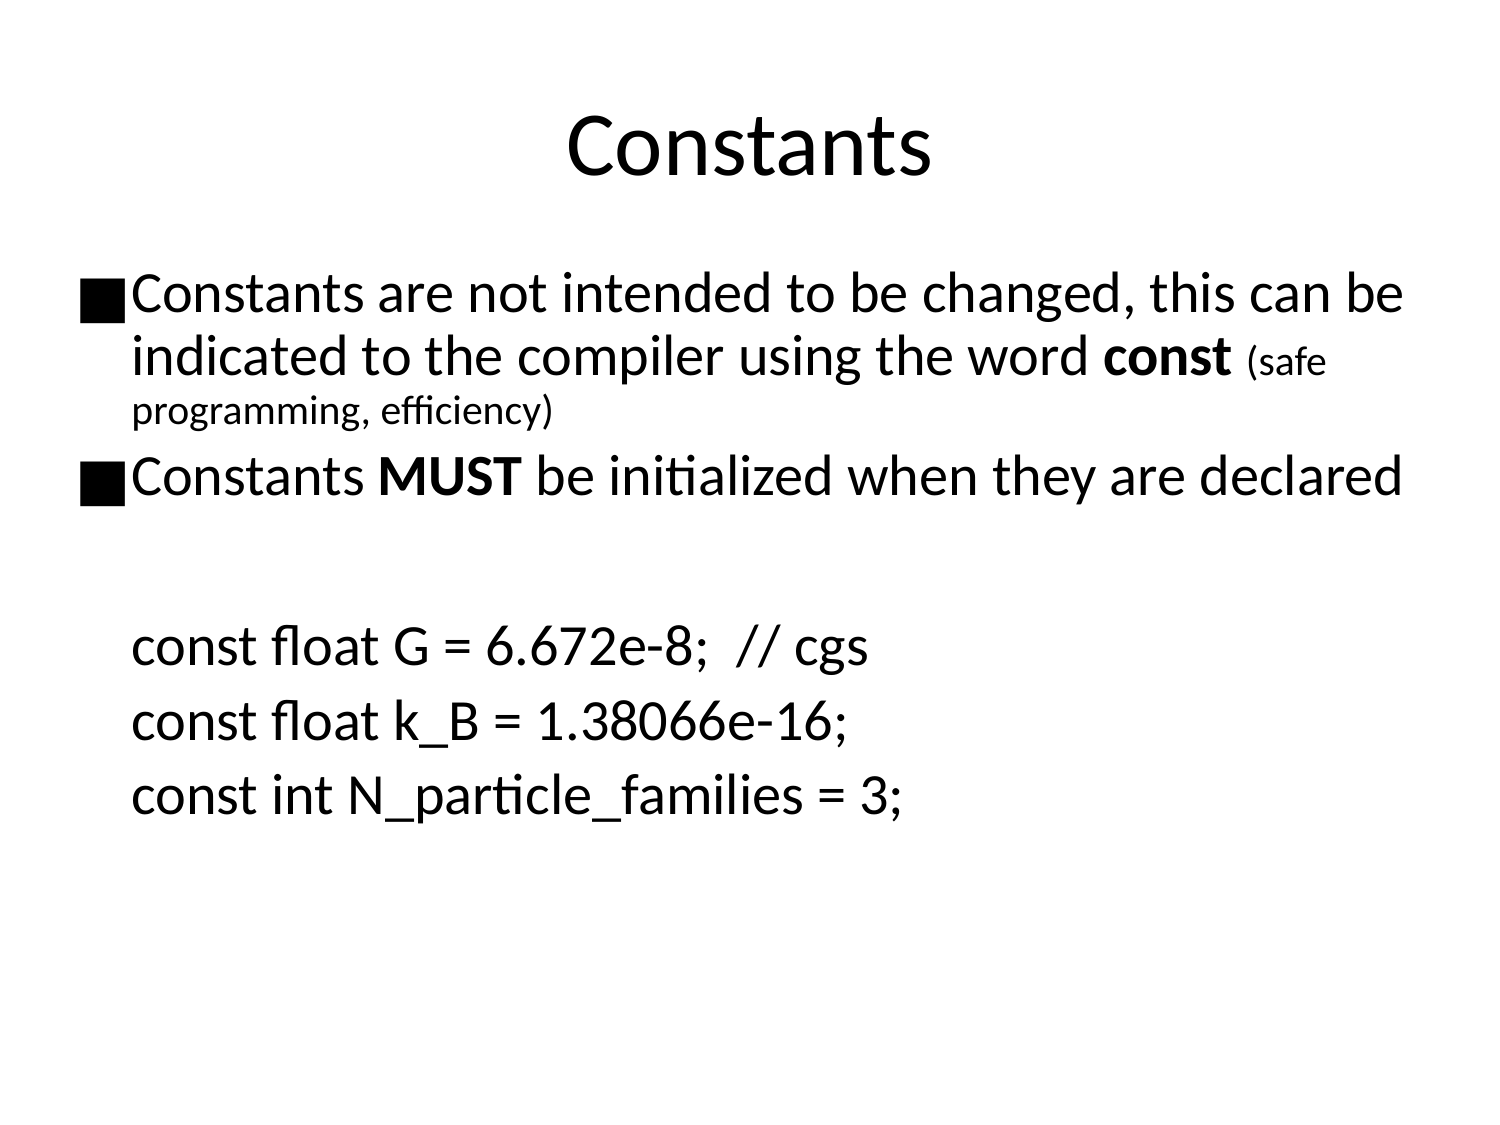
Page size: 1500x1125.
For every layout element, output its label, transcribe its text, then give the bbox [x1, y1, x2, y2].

list Constants are not intended to be changed, this can be indicated to the compiler using the word const (safe programming, efficiency) Constants MUST be initialized when they are declared const float G = 6.672e-8; // cgs const float k_B = 1.38066e-16; const int N_particle_families = 3; [75, 262, 1425, 1005]
title Constants [75, 45, 1425, 233]
